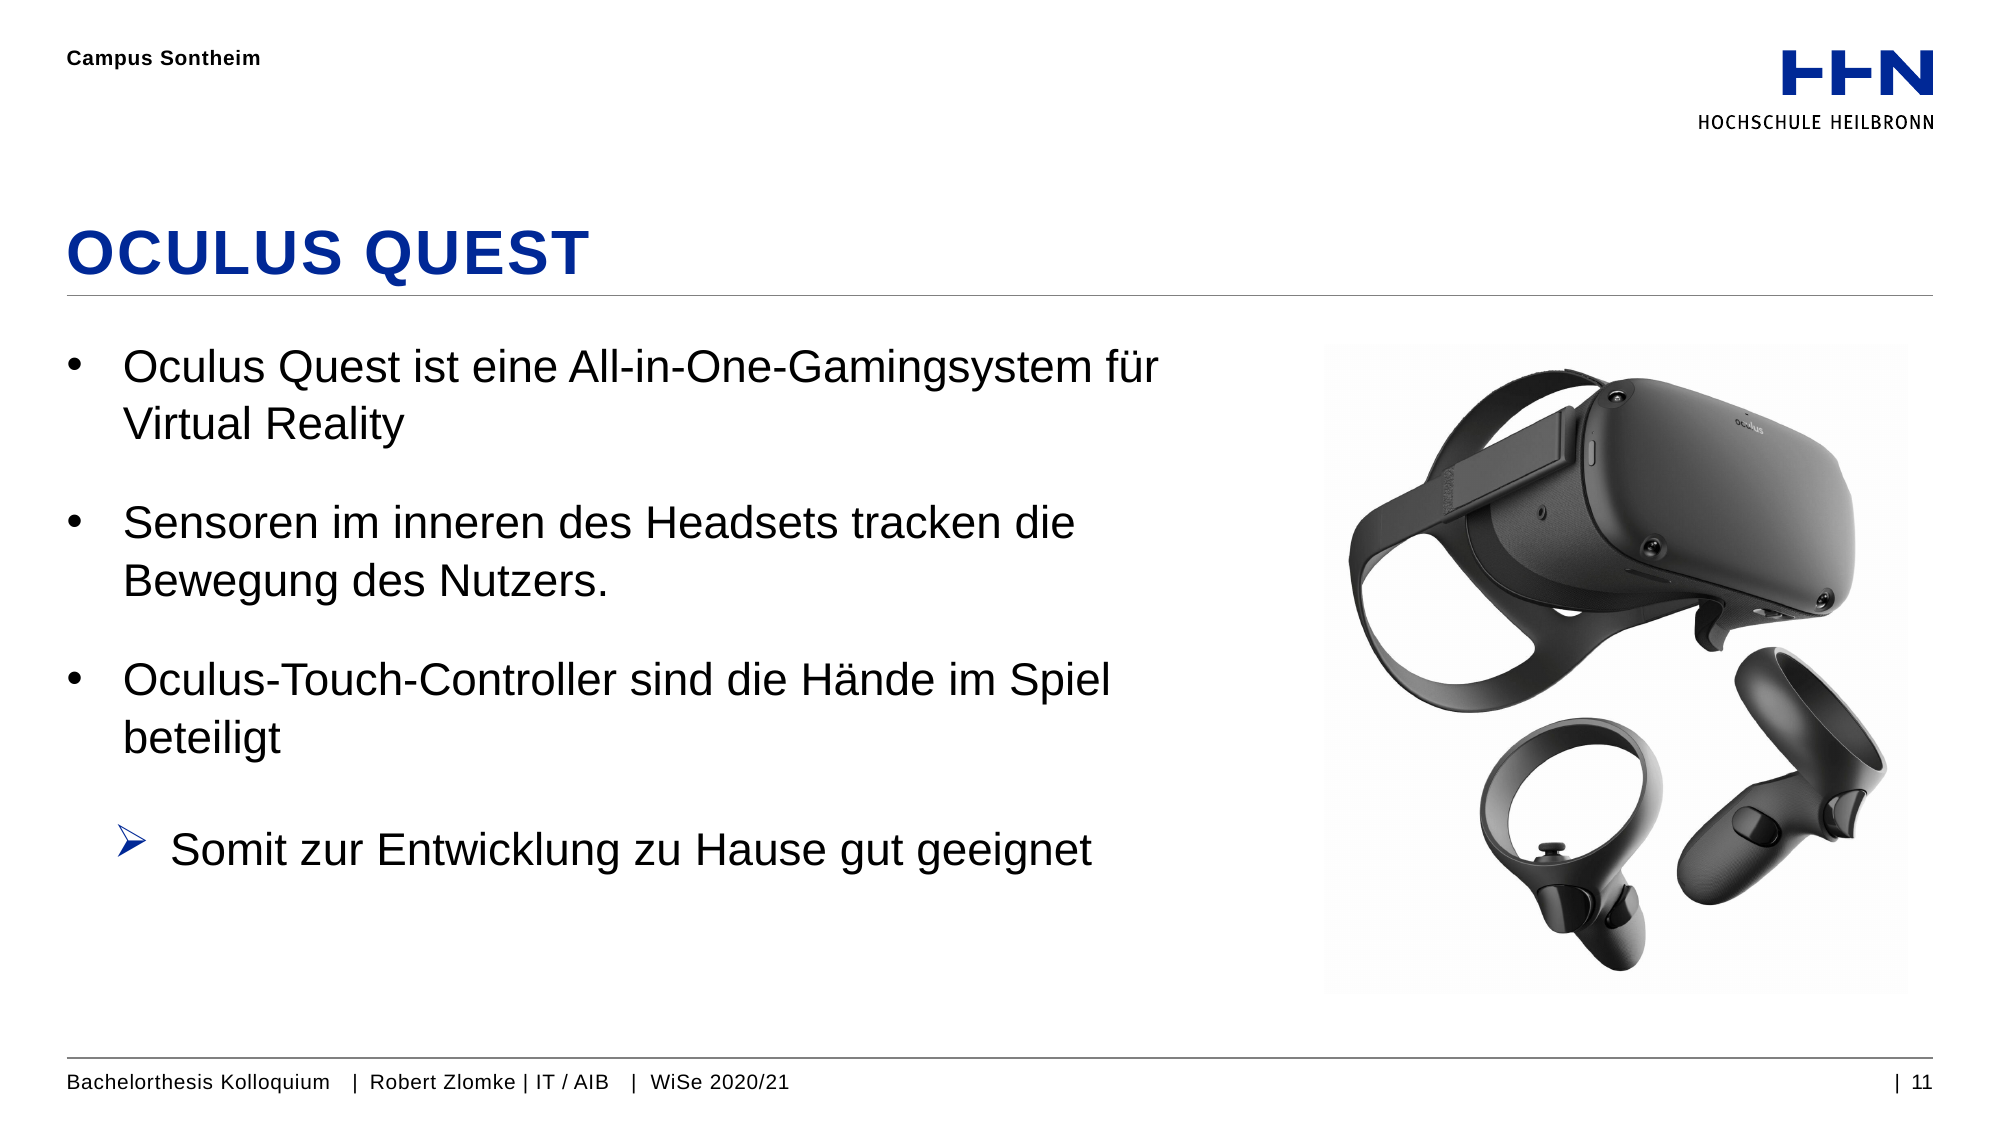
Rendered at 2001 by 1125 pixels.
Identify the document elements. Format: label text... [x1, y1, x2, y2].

list Oculus Quest ist eine All-in-One-Gamingsystem für Virtual Reality Sensoren im inneren des Headsets tracken die Bewegung des Nutzers. Oculus-Touch-Controller sind die Hände im Spiel beteiligt Somit zur Entwicklung zu Hause gut geeignet [66, 333, 1237, 1025]
slide_number Campus Sontheim [66, 45, 1277, 81]
title Oculus Quest [66, 147, 1933, 290]
picture [1324, 344, 1908, 994]
footer Bachelorthesis Kolloquium | Robert Zlomke | IT / AIB | WiSe 2020/21 [66, 1068, 1277, 1105]
slide_number | 11 [1621, 1068, 1933, 1105]
